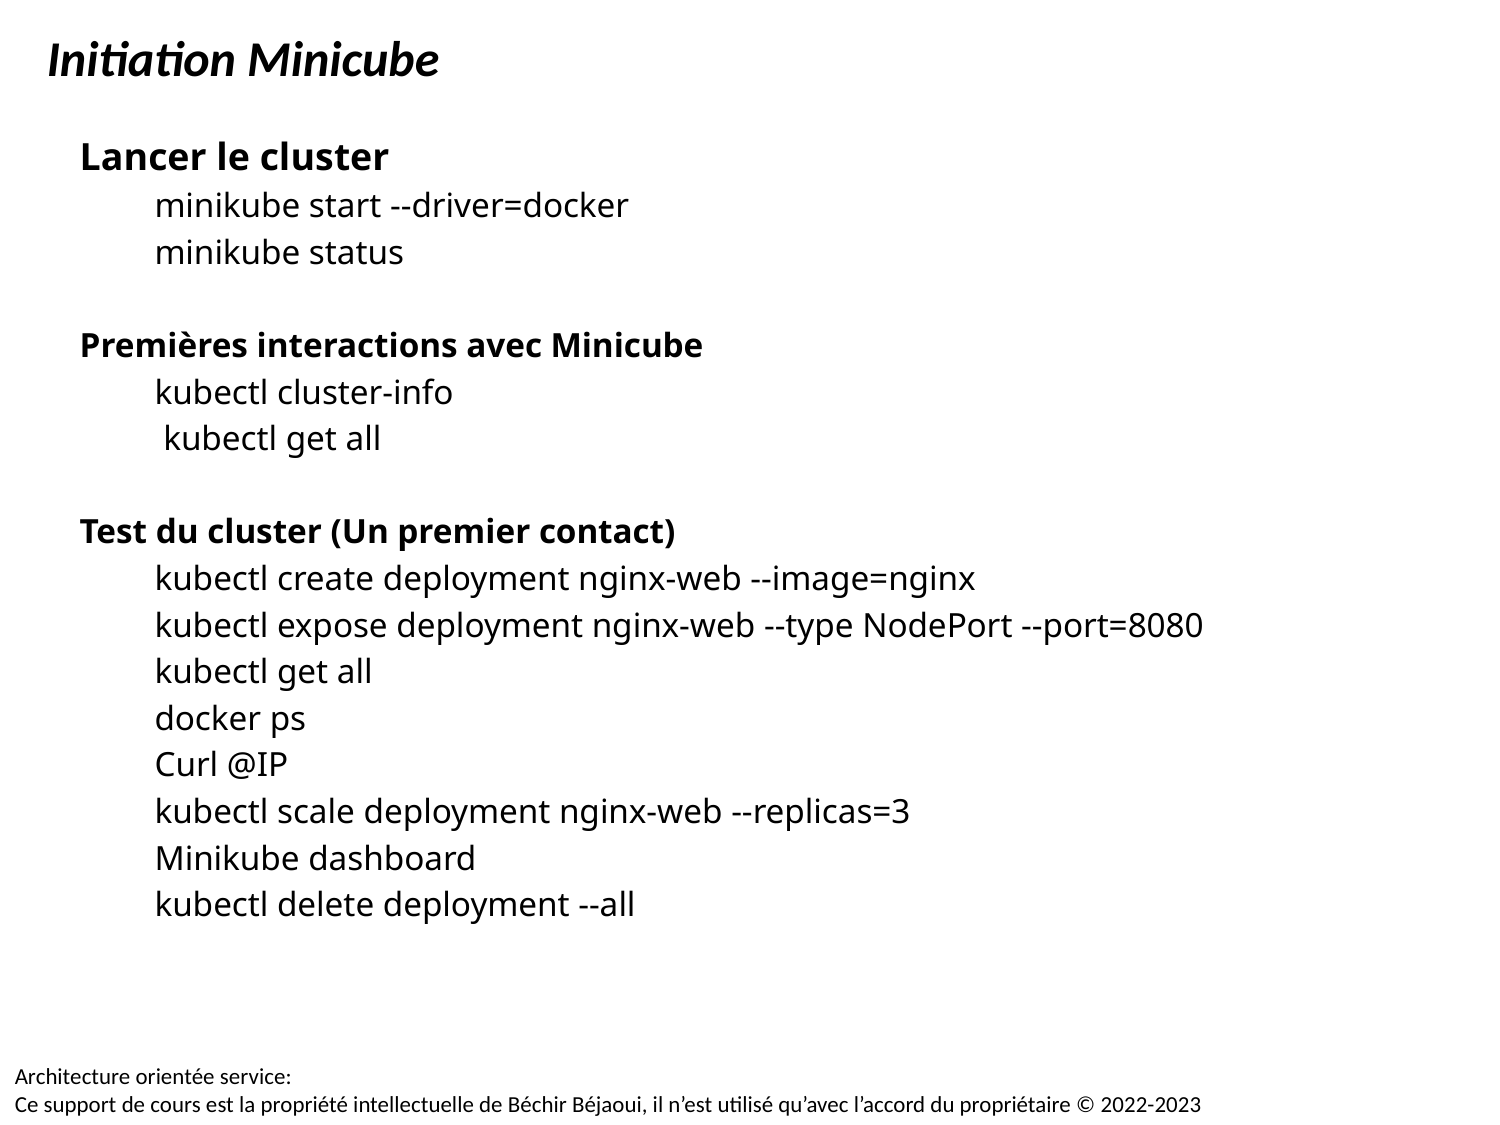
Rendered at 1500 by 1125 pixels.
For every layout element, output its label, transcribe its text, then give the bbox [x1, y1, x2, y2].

list Lancer le cluster minikube start --driver=docker minikube status Premières interactions avec Minicube kubectl cluster-info kubectl get all Test du cluster (Un premier contact) kubectl create deployment nginx-web --image=nginx kubectl expose deployment nginx-web --type NodePort --port=8080 kubectl get all docker ps Curl @IP kubectl scale deployment nginx-web --replicas=3 Minikube dashboard kubectl delete deployment --all [64, 125, 1436, 1035]
text_box Initiation Minicube [32, 19, 455, 94]
